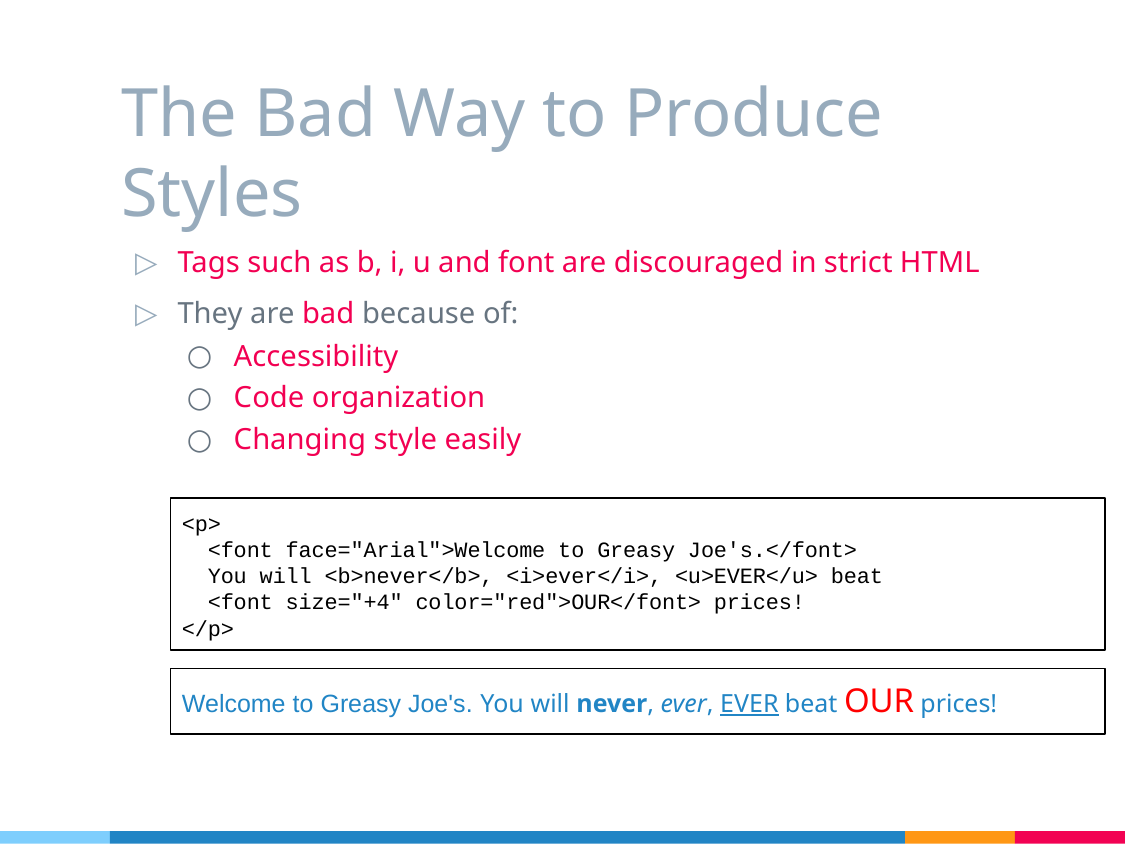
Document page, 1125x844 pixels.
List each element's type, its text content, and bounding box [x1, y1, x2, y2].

list Tags such as b, i, u and font are discouraged in strict HTML They are bad because of: Accessibility Code organization Changing style easily [109, 225, 1044, 809]
text_box Welcome to Greasy Joe's. You will never, ever, EVER beat OUR prices! [170, 668, 1106, 735]
text_box <p> <font face="Arial">Welcome to Greasy Joe's.</font> You will <b>never</b>, <i>ever</i>, <u>EVER</u> beat <font size="+4" color="red">OUR</font> prices! </p> [170, 498, 1106, 651]
title The Bad Way to Produce Styles [109, 58, 1044, 200]
